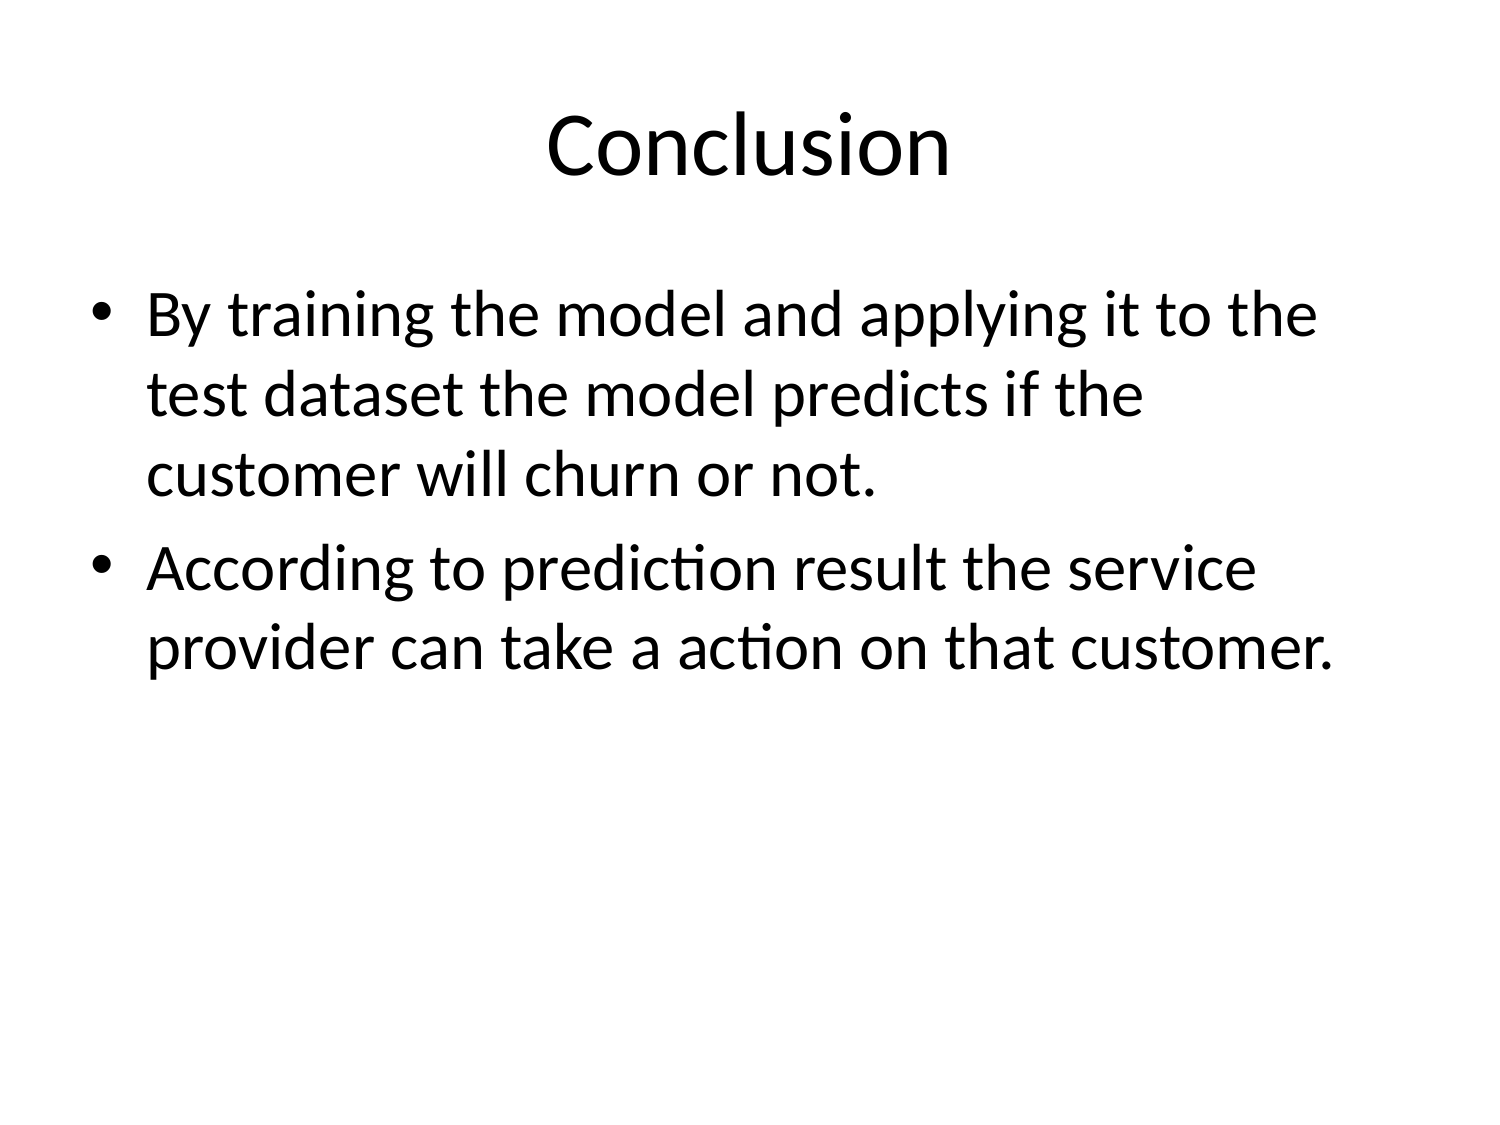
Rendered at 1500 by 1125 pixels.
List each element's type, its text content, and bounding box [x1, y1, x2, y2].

list By training the model and applying it to the test dataset the model predicts if the customer will churn or not. According to prediction result the service provider can take a action on that customer. [75, 262, 1425, 1005]
title Conclusion [75, 45, 1425, 233]
